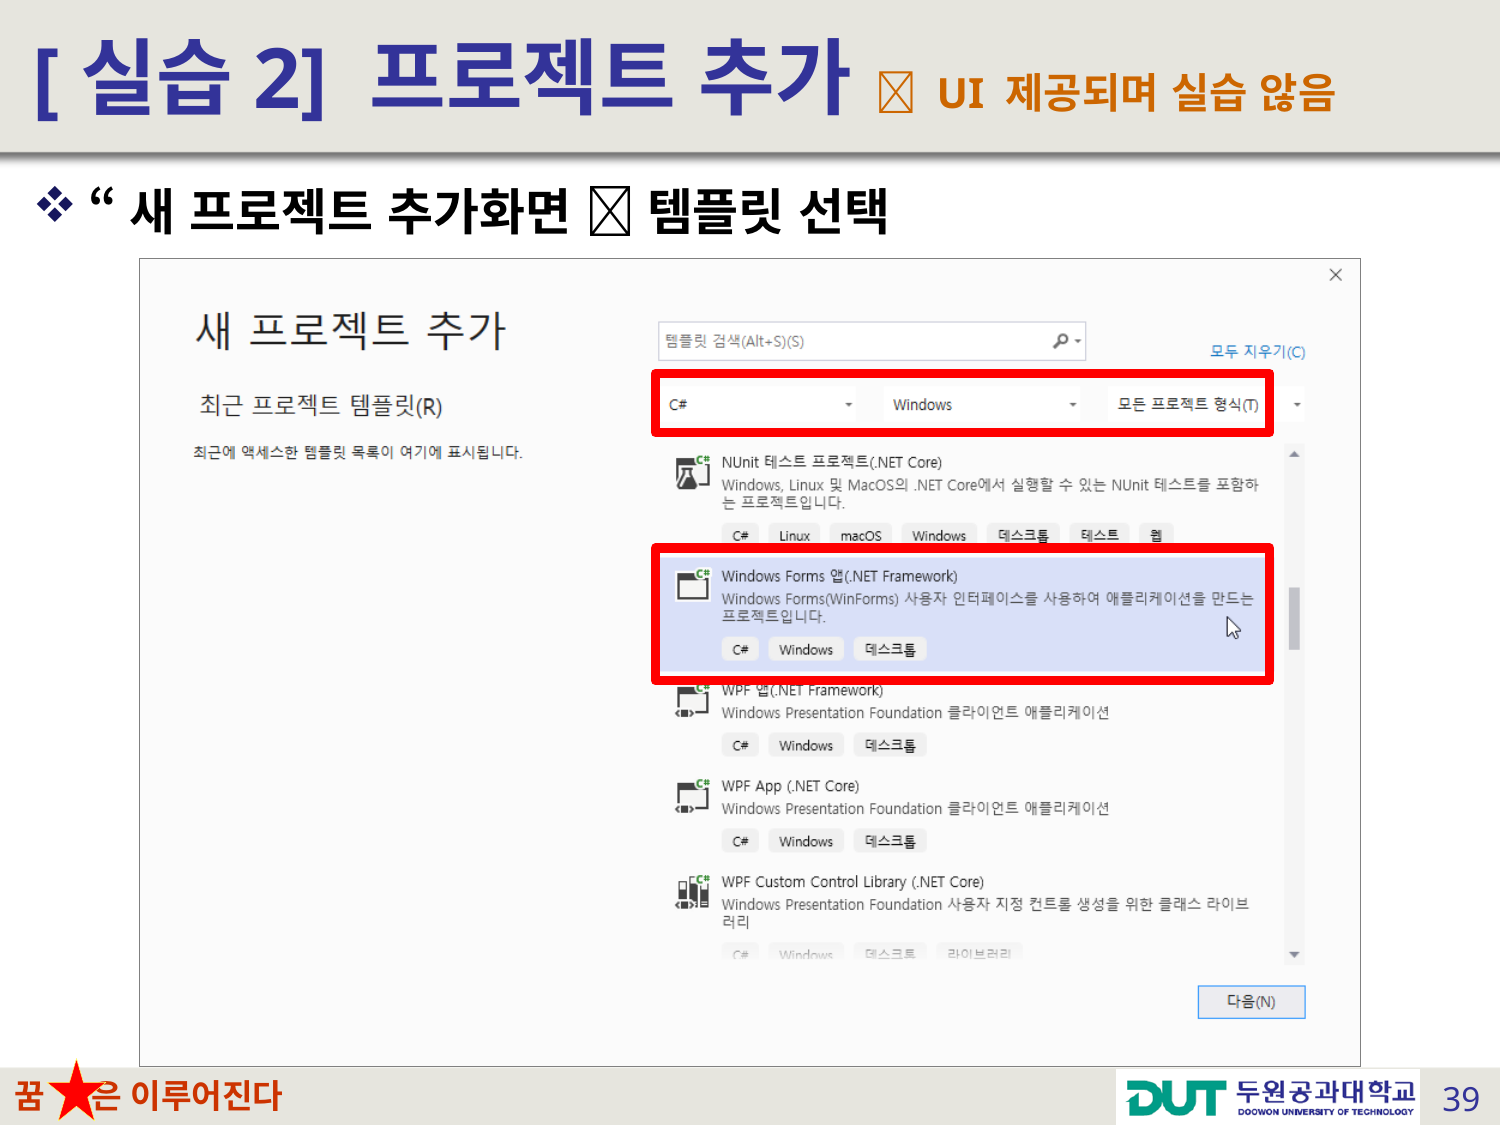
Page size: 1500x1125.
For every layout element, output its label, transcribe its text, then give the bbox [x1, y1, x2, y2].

title [실습2] 프로젝트 추가  UI 제공되며 실습 않음 [17, 8, 1483, 142]
picture [0, 257, 1500, 1125]
picture [0, 0, 1500, 173]
list “새 프로젝트 추가화면  템플릿 선택 [17, 160, 1487, 1067]
picture [100, 1085, 113, 1090]
